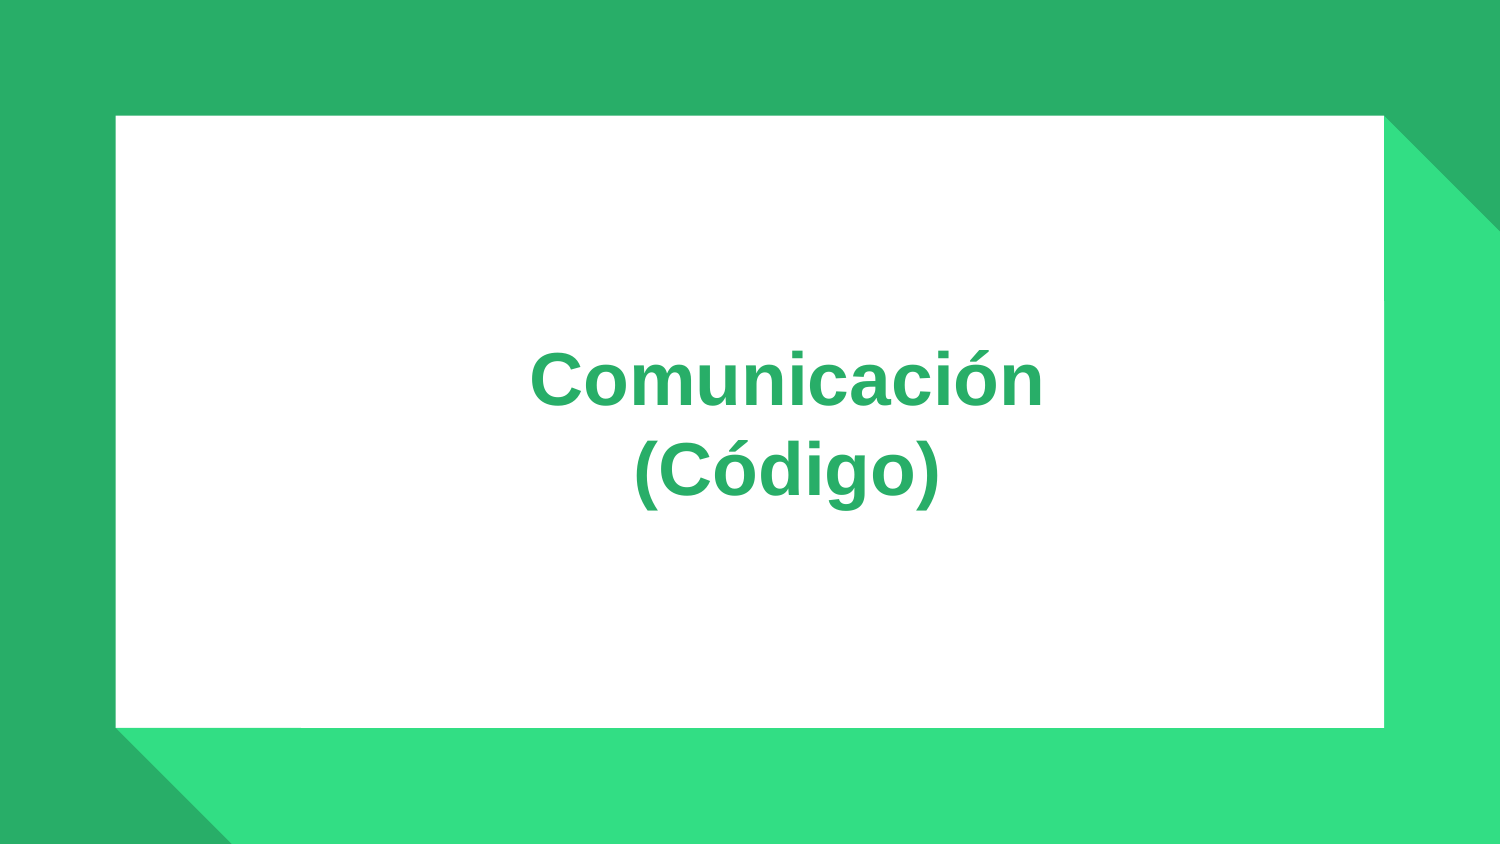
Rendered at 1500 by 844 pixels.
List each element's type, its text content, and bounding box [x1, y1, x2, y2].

text_box [115, 115, 1385, 728]
text_box [115, 727, 301, 844]
text_box [301, 301, 1500, 844]
text_box Comunicación (Código) [231, 315, 1269, 529]
text_box [1384, 115, 1500, 301]
